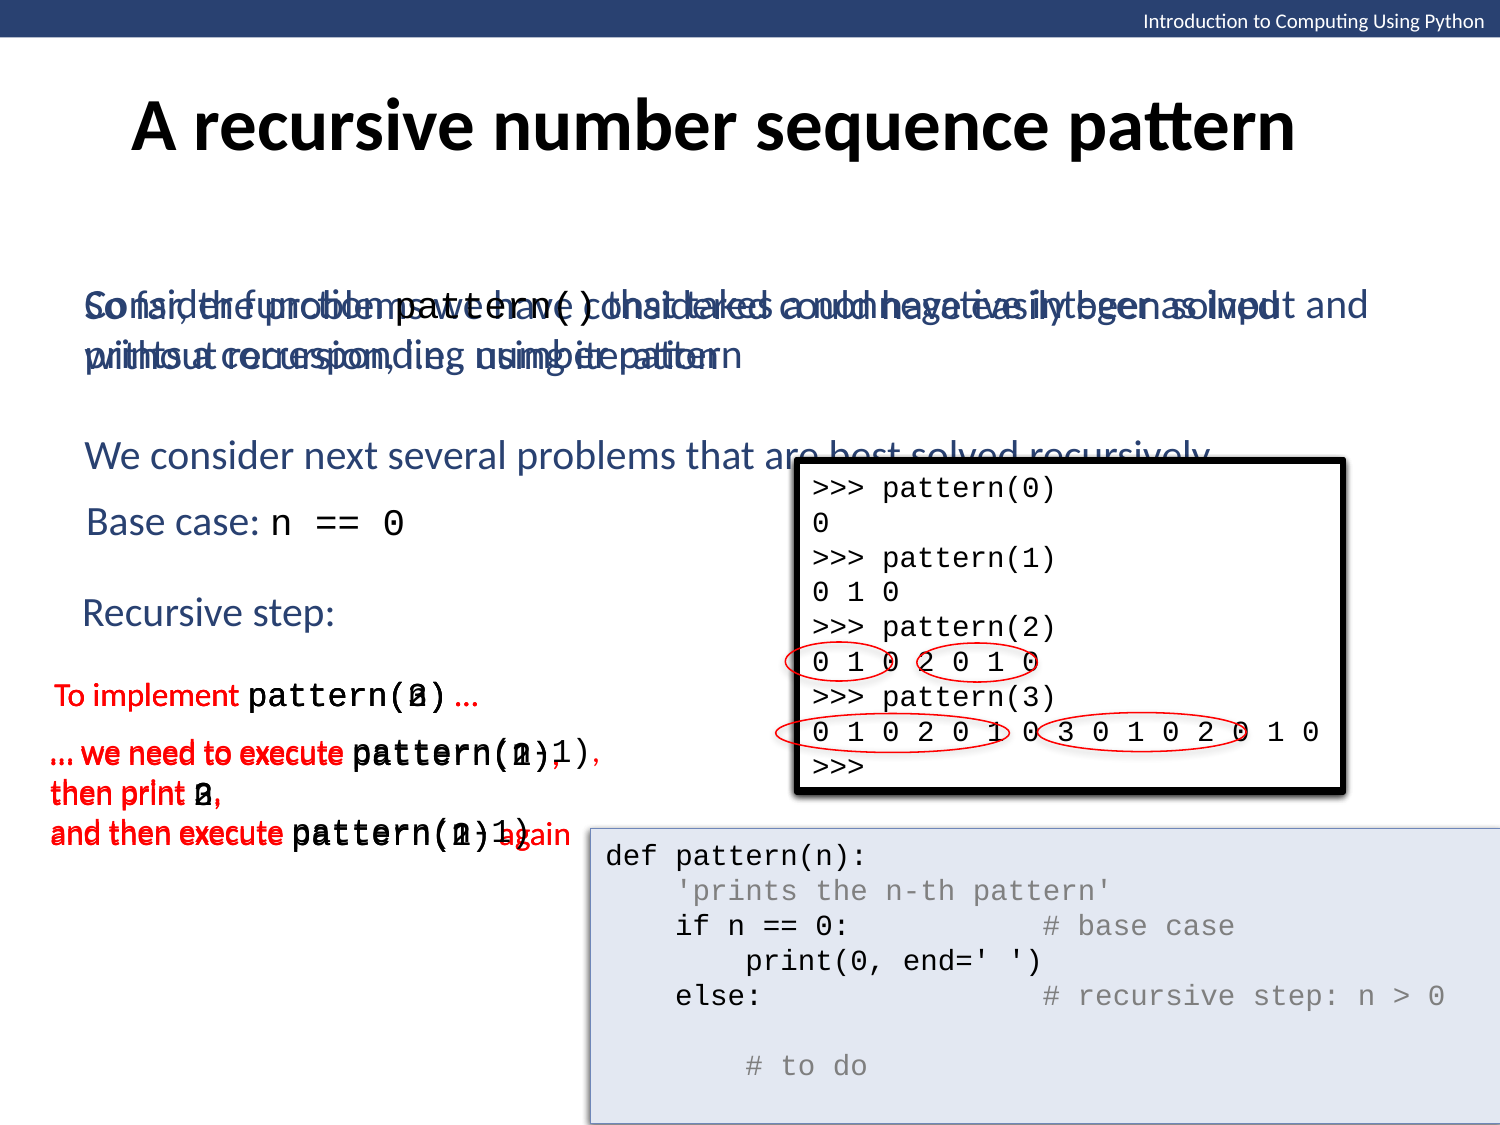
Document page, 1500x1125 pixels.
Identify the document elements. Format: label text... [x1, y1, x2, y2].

text_box A recursive number sequence pattern [116, 0, 1392, 242]
text_box Recursive step: [67, 577, 361, 643]
text_box [916, 642, 1039, 683]
text_box To implement pattern(n) … [39, 665, 494, 721]
text_box [774, 712, 1011, 754]
text_box Consider function pattern() that takes a nonnegative integer as input and prints a corresponding number pattern [69, 269, 1392, 435]
text_box [0, 0, 116, 38]
text_box Base case: n == 0 [70, 486, 421, 552]
text_box def pattern(n): 'prints the n-th pattern' if n == 0: # base case print(0, end=' ') else: # recursive step: n > 0 # to do [590, 828, 1500, 1124]
text_box Introduction to Computing Using Python [1392, 0, 1500, 40]
text_box … we need to execute pattern(n-1), then print n, and then execute pattern(n-1) [35, 721, 652, 857]
text_box [784, 641, 894, 682]
text_box >>> pattern(0) 0 >>> pattern(1) 0 1 0 >>> pattern(2) 0 1 0 2 0 1 0 >>> pattern(3) 0 1 0 2 0 1 0 3 0 1 0 2 0 1 0 >>> [796, 460, 1344, 791]
text_box So far, the problems we have considered could have easily been solved without recursion, i.e., using iteration We consider next several problems that are best solved recursively. [69, 435, 1392, 485]
text_box [1036, 711, 1247, 753]
